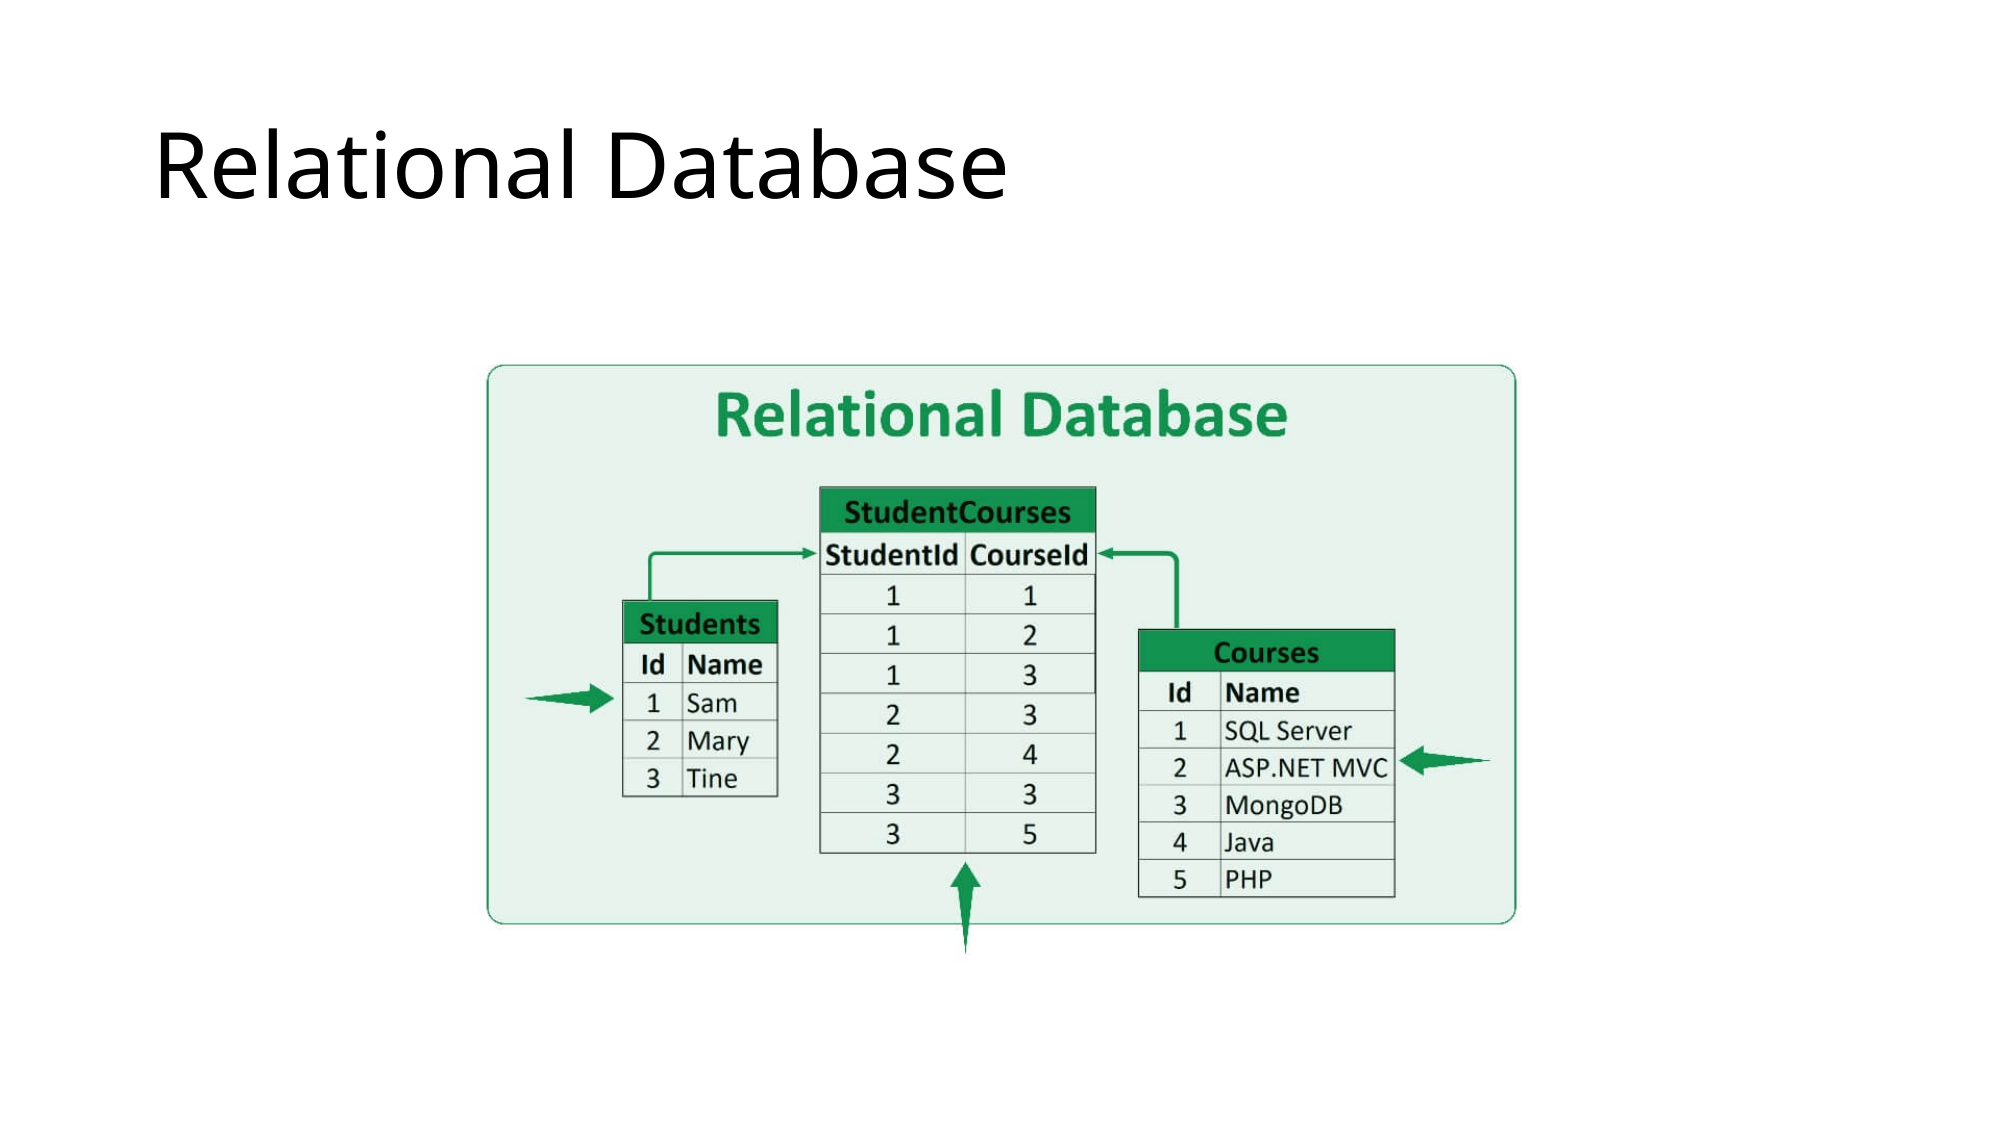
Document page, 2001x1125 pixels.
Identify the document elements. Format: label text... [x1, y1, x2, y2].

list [471, 347, 1529, 965]
title Relational Database [137, 59, 1863, 278]
